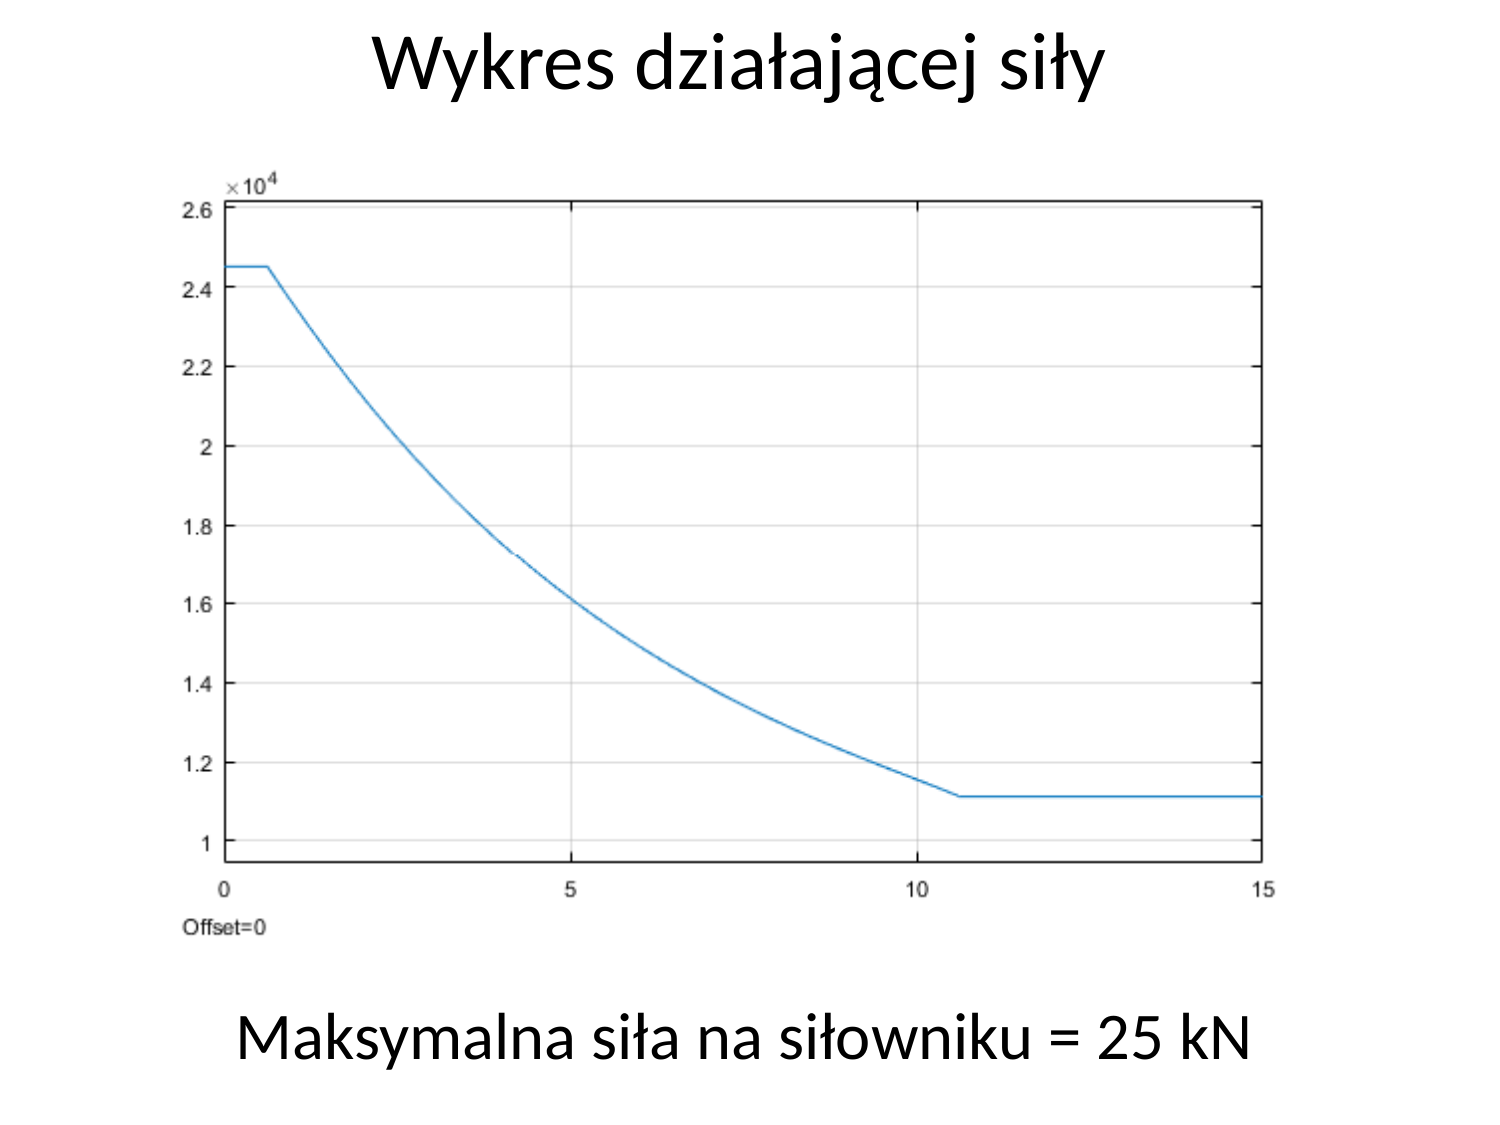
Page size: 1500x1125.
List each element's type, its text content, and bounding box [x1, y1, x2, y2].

picture [135, 113, 1318, 993]
title Wykres działającej siły [64, 0, 1415, 114]
text_box Maksymalna siła na siłowniku = 25 kN [76, 975, 1427, 1090]
